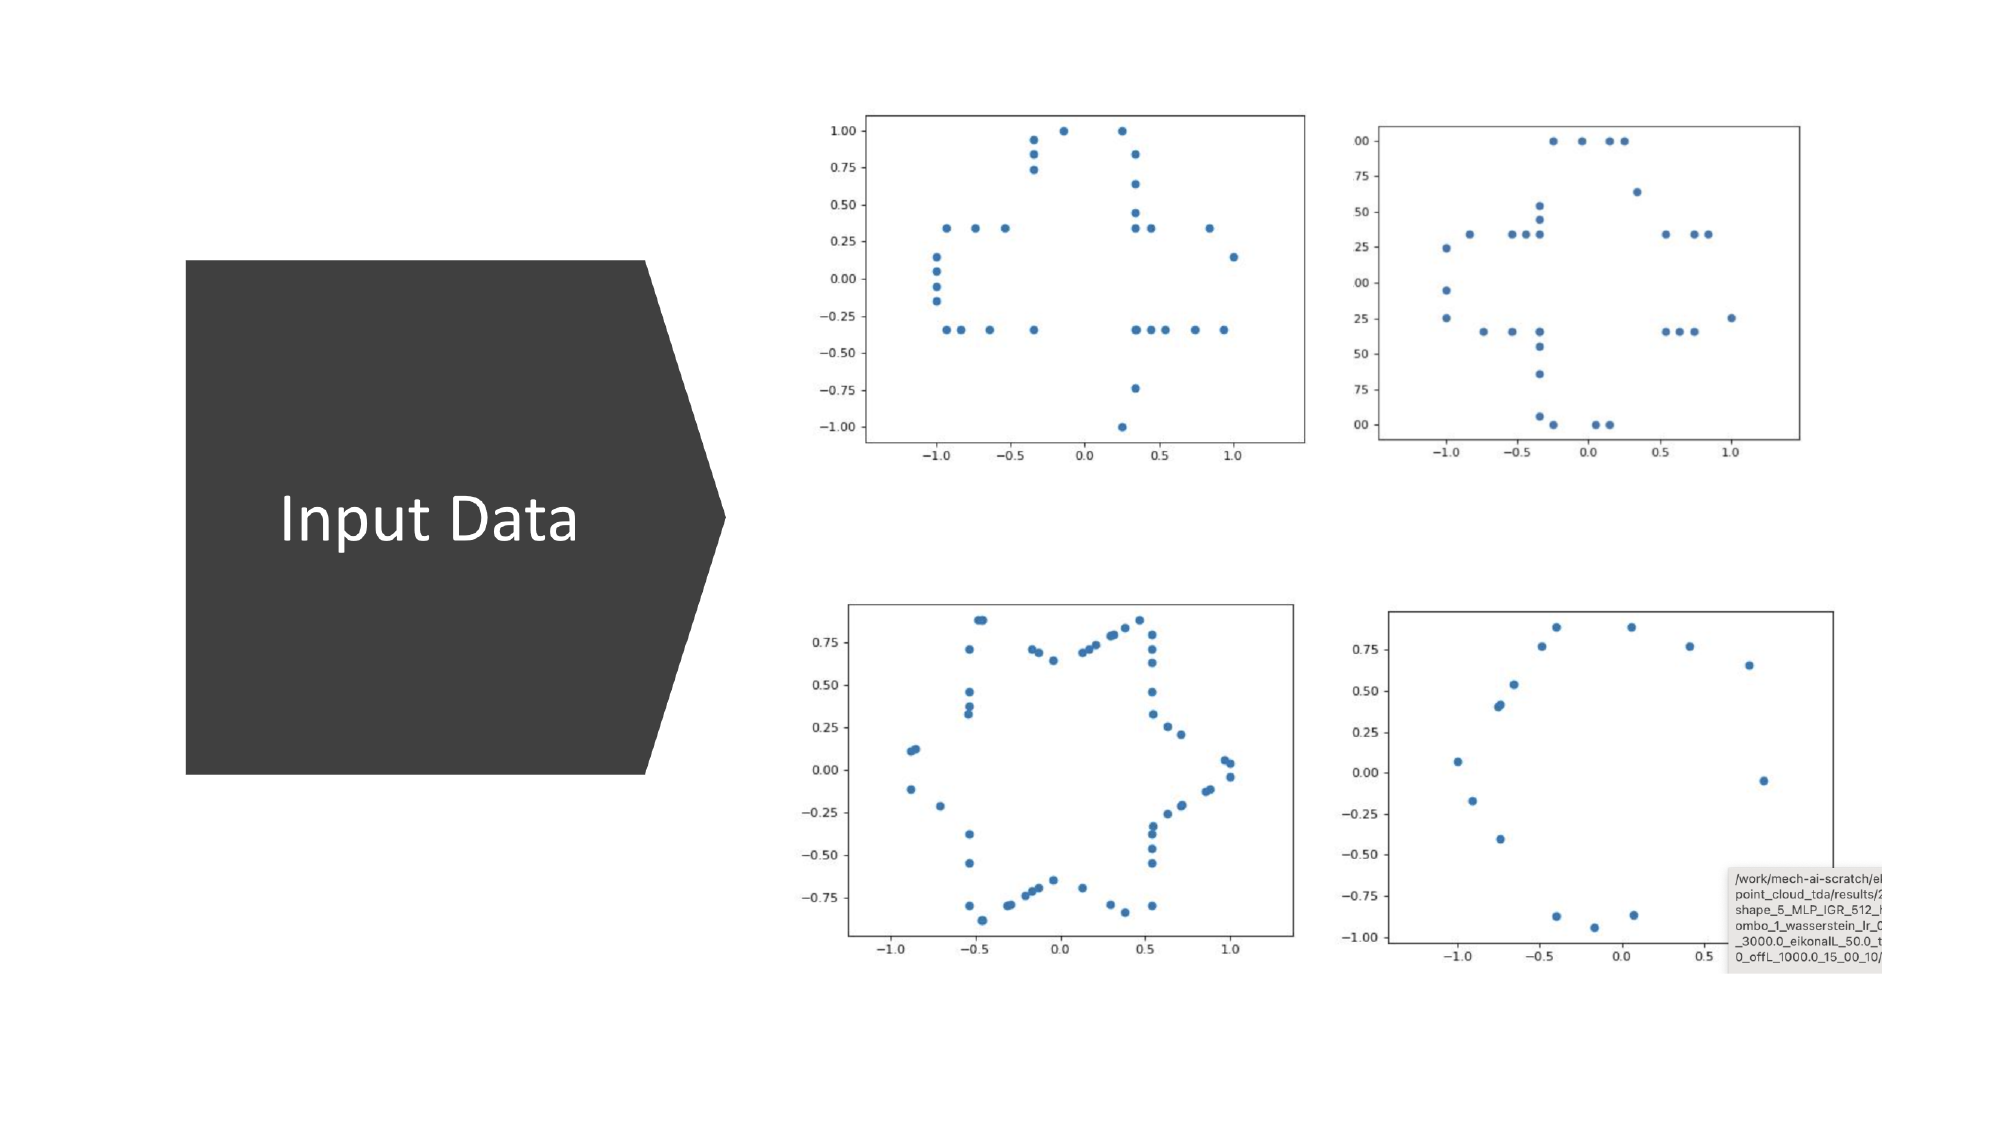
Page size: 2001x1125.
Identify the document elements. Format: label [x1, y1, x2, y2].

picture [87, 59, 1927, 1015]
